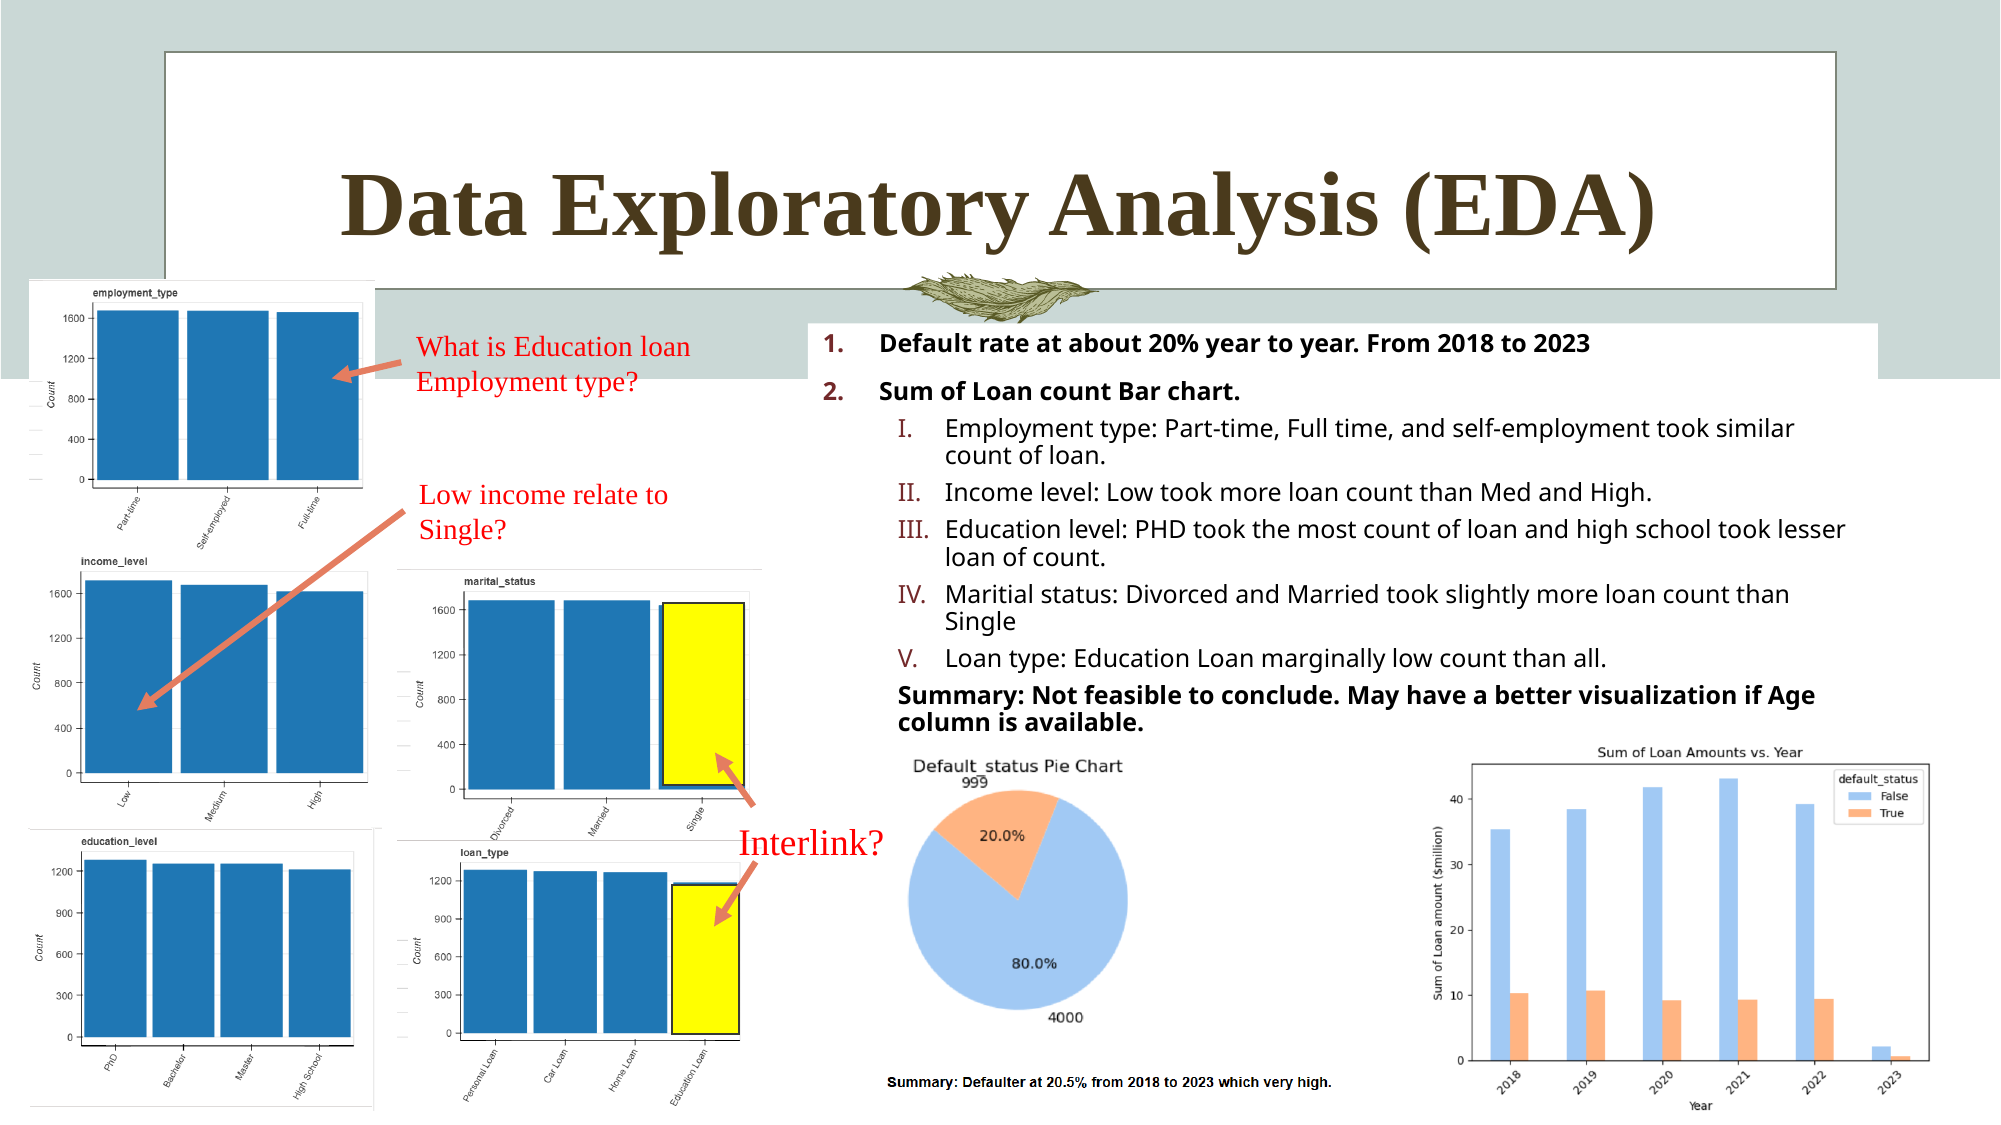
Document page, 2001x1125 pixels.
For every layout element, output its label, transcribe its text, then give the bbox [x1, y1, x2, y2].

title Data Exploratory Analysis (EDA) [62, 62, 1938, 280]
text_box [331, 319, 812, 406]
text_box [136, 468, 739, 711]
picture [854, 745, 1343, 1099]
picture [1411, 735, 1972, 1125]
picture [901, 280, 1100, 323]
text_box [663, 603, 916, 1035]
list Default rate at about 20% year to year. From 2018 to 2023 Sum of Loan count Bar chart. Employment type: Part-time, Full time, and self-employment took similar count of loan. Income level: Low took more loan count than Med and High. Education level: PHD took the most count of loan and high school took lesser loan of count. Maritial status: Divorced and Married took slightly more loan count than Single Loan type: Education Loan marginally low count than all. Summary: Not feasible to conclude. May have a better visualization if Age column is available. [807, 323, 1878, 981]
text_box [28, 279, 762, 1111]
